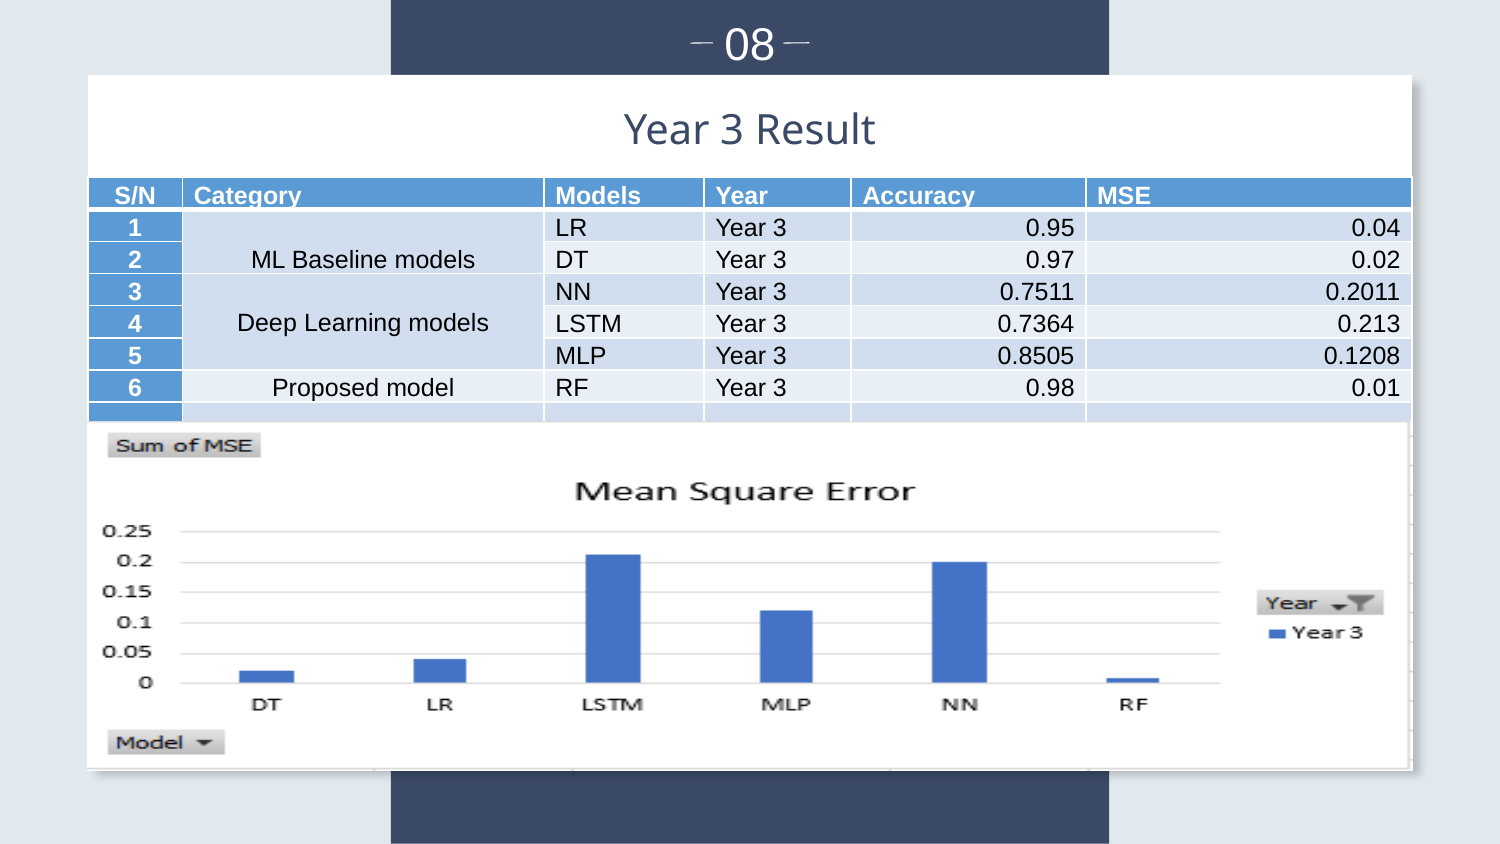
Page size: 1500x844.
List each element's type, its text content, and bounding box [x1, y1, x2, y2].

table_cell 0.98 [852, 371, 1085, 401]
table_cell 0.8505 [852, 339, 1085, 369]
table_cell LSTM [545, 306, 703, 337]
table_cell 0.7364 [852, 306, 1085, 337]
table_header Category [183, 178, 543, 207]
table_cell 0.02 [1087, 242, 1411, 273]
table_cell 2 [89, 242, 182, 273]
table_cell Year 3 [705, 371, 850, 401]
table_cell 0.1208 [1087, 339, 1411, 369]
table_header Accuracy [852, 178, 1085, 207]
table_cell [852, 403, 1085, 421]
table_header Models [545, 178, 703, 207]
table_cell 0.7511 [852, 274, 1085, 305]
table_cell 0.04 [1087, 212, 1411, 241]
table_cell 0.97 [852, 242, 1085, 273]
table_cell Year 3 [705, 306, 850, 337]
table_cell 4 [89, 306, 182, 337]
table_cell 0.2011 [1087, 274, 1411, 305]
text_box 08 [706, 7, 794, 78]
table_cell Year 3 [705, 339, 850, 369]
table_header S/N [89, 178, 182, 207]
table_header Year [705, 178, 850, 207]
table_cell LR [545, 212, 703, 241]
table_cell 5 [89, 339, 182, 369]
table_cell Year 3 [705, 242, 850, 273]
table_cell Year 3 [705, 212, 850, 241]
text_box Year 3 Result [387, 95, 1113, 160]
table_cell DT [545, 242, 703, 273]
table_cell 1 [89, 212, 182, 241]
table_cell [183, 403, 543, 421]
table_cell 3 [89, 274, 182, 305]
table_cell Deep Learning models [183, 274, 543, 369]
table_cell [705, 403, 850, 421]
table_cell [545, 403, 703, 421]
table_cell RF [545, 371, 703, 401]
table_cell 0.95 [852, 212, 1085, 241]
table_cell 6 [89, 371, 182, 401]
table_cell [89, 403, 182, 421]
table_cell 0.01 [1087, 371, 1411, 401]
table_cell [1087, 403, 1411, 421]
table_cell Year 3 [705, 274, 850, 305]
table_header MSE [1087, 178, 1411, 207]
picture [87, 421, 1413, 771]
table_cell ML Baseline models [183, 212, 543, 273]
table_cell 0.213 [1087, 306, 1411, 337]
table_cell NN [545, 274, 703, 305]
table_cell Proposed model [183, 371, 543, 401]
table_cell MLP [545, 339, 703, 369]
